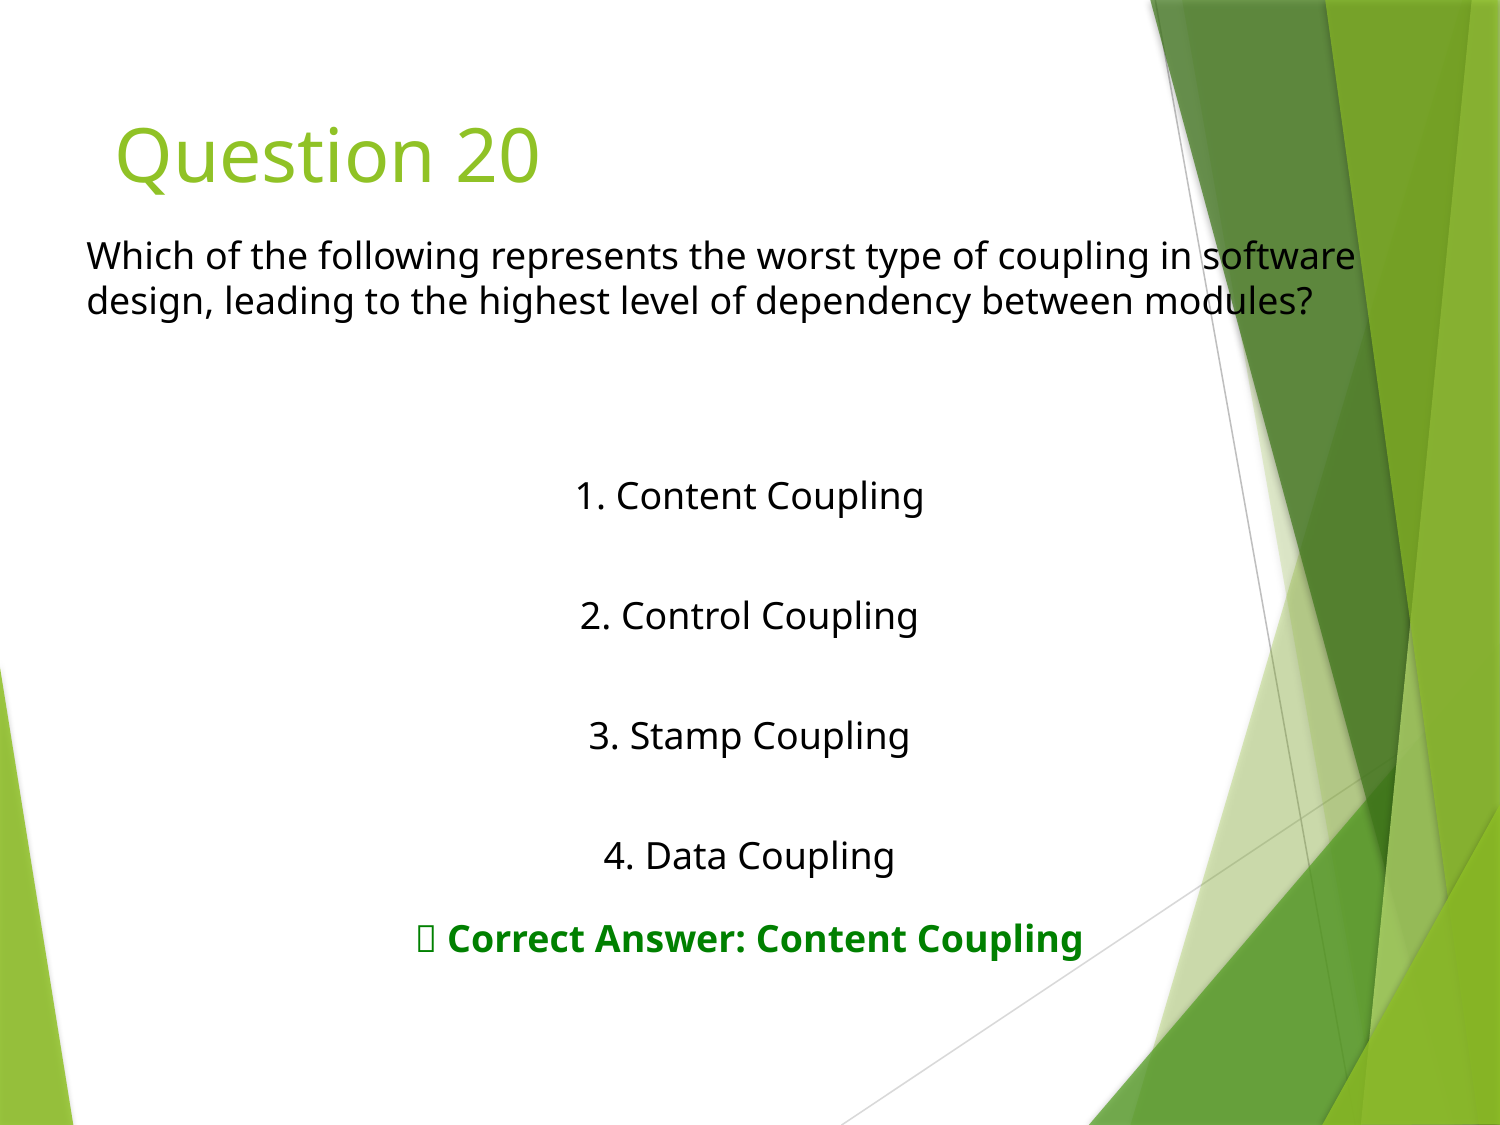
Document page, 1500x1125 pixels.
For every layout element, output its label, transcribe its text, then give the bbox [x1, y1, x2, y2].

text_box 2. Control Coupling [565, 539, 935, 645]
text_box Which of the following represents the worst type of coupling in software design, leading to the highest level of dependency between modules? [71, 224, 1383, 330]
title Question 20 [99, 99, 1142, 224]
text_box 4. Data Coupling [588, 779, 912, 862]
text_box ✅ Correct Answer: Content Coupling [400, 862, 1100, 968]
text_box 1. Content Coupling [559, 419, 941, 525]
text_box 3. Stamp Coupling [573, 659, 927, 765]
